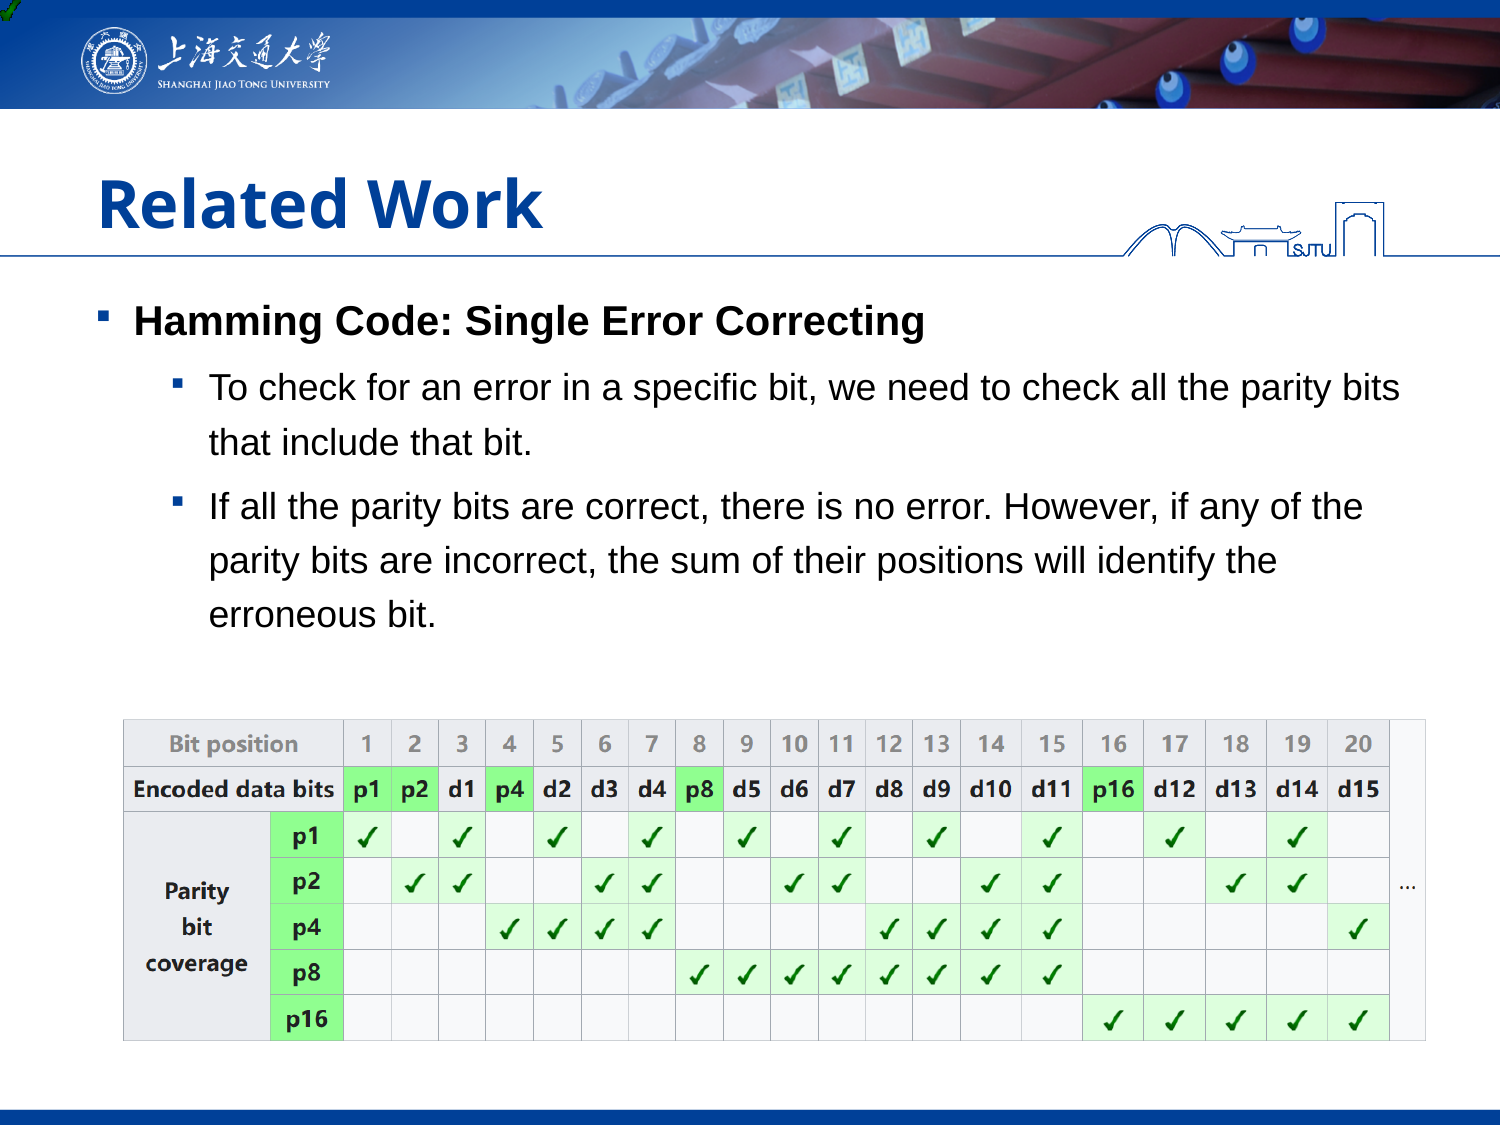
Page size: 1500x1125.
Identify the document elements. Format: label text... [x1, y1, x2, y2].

title Related Work [81, 159, 1455, 254]
list Hamming Code: Single Error Correcting To check for an error in a specific bit, we need to check all the parity bits that include that bit. If all the parity bits are correct, there is no error. However, if any of the parity bits are incorrect, the sum of their positions will identify the erroneous bit. [81, 276, 1455, 703]
picture [120, 714, 1443, 1046]
picture [0, 0, 1500, 109]
